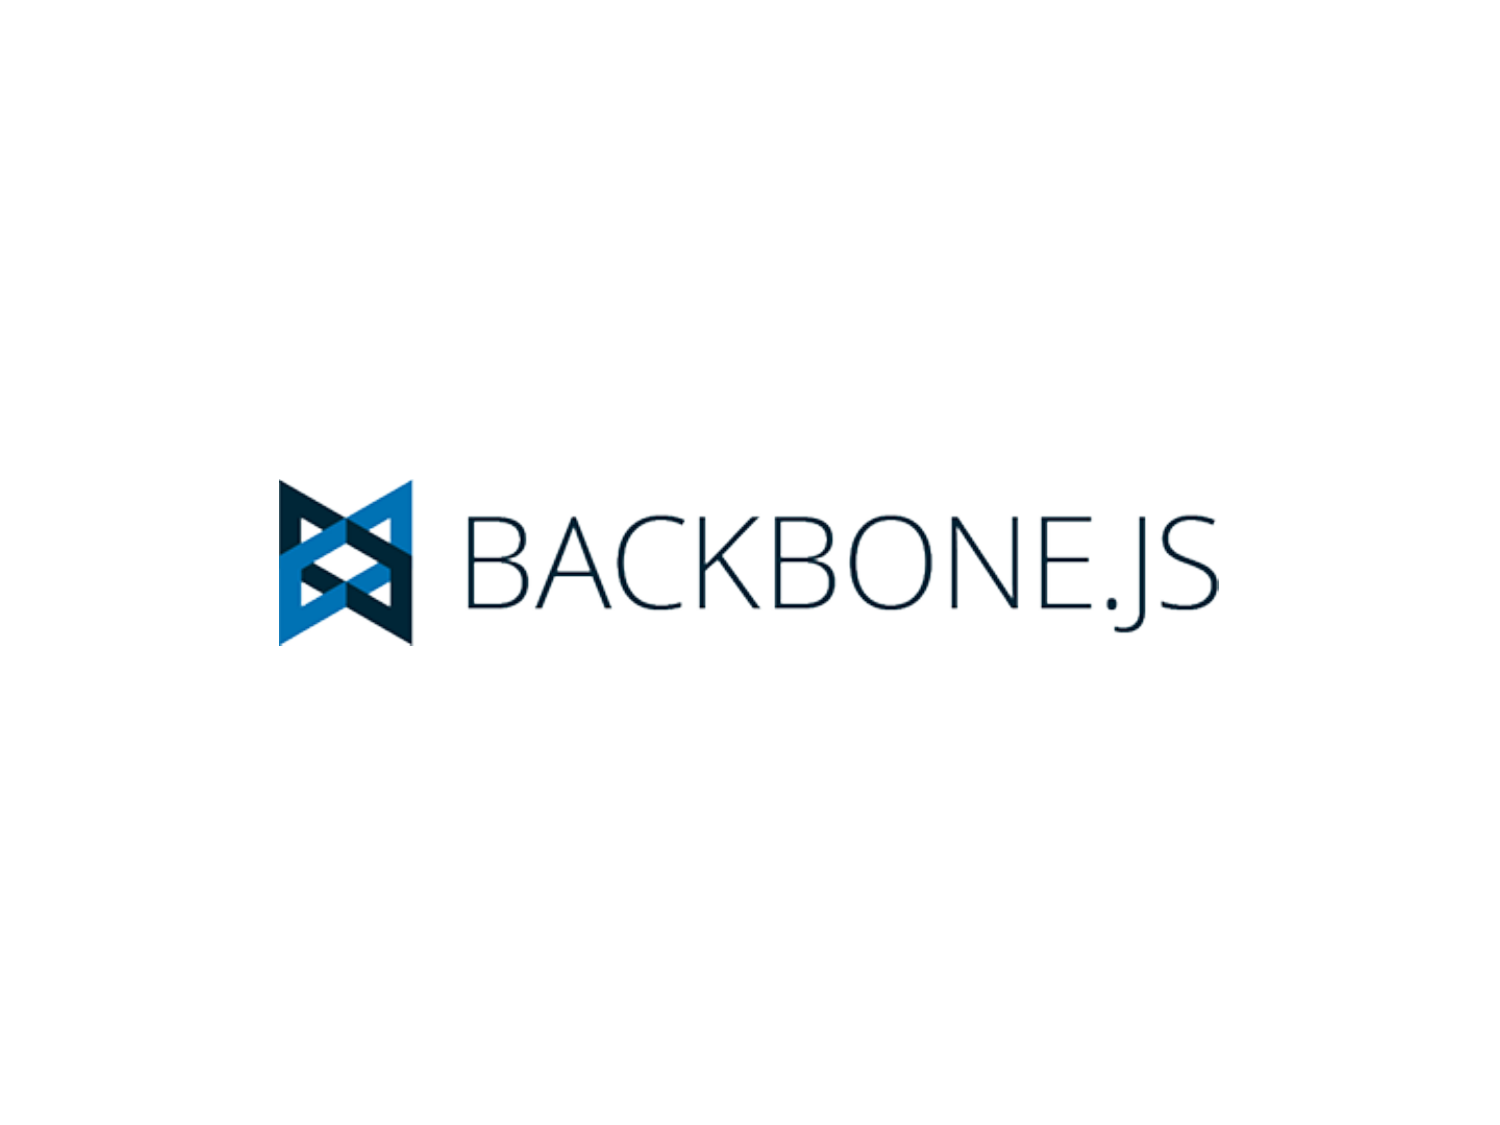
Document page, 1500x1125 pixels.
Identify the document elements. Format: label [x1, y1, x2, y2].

picture [278, 478, 1219, 646]
